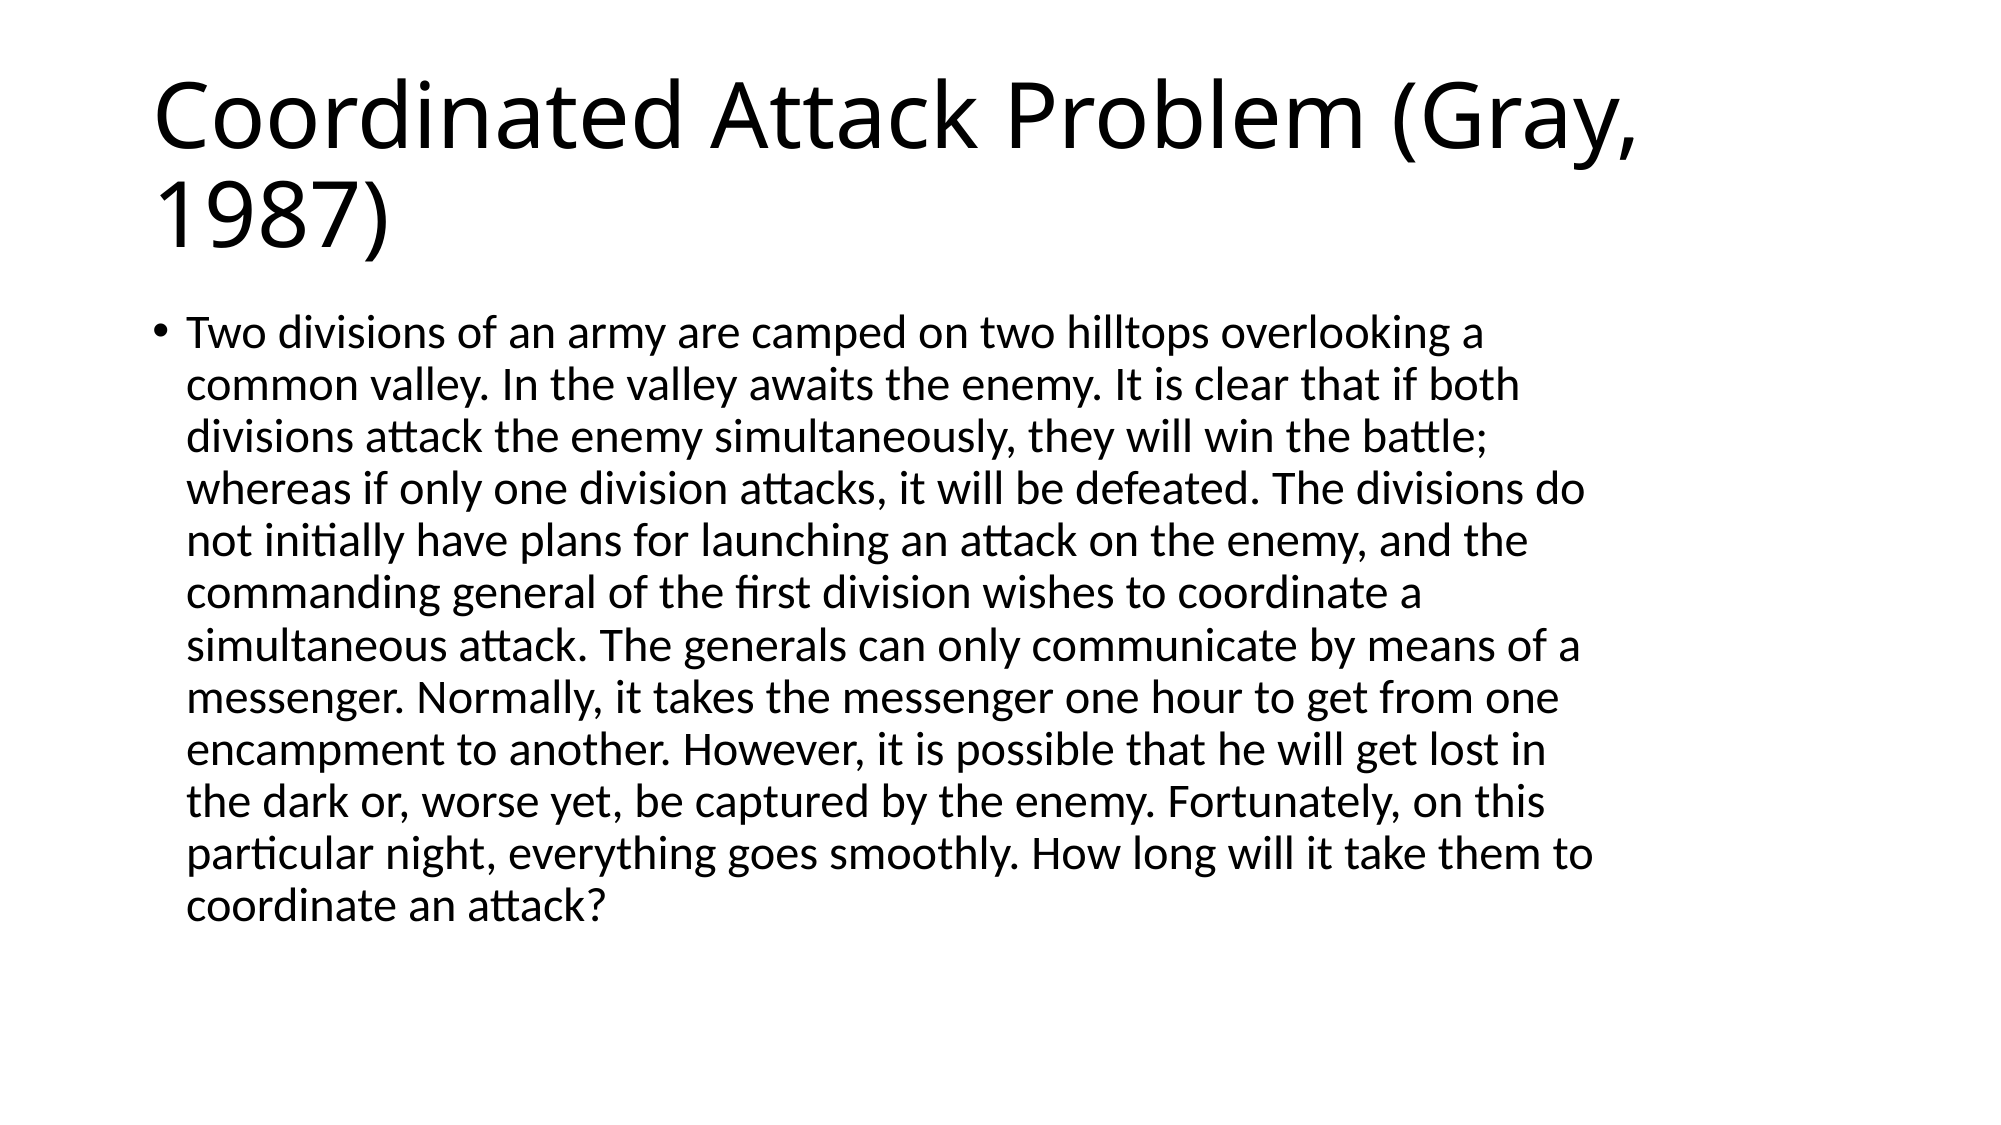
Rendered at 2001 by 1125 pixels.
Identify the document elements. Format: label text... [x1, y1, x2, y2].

title Coordinated Attack Problem (Gray, 1987) [137, 59, 1863, 278]
list Two divisions of an army are camped on two hilltops overlooking a common valley. In the valley awaits the enemy. It is clear that if both divisions attack the enemy simultaneously, they will win the battle; whereas if only one division attacks, it will be defeated. The divisions do not initially have plans for launching an attack on the enemy, and the commanding general of the first division wishes to coordinate a simultaneous attack. The generals can only communicate by means of a messenger. Normally, it takes the messenger one hour to get from one encampment to another. However, it is possible that he will get lost in the dark or, worse yet, be captured by the enemy. Fortunately, on this particular night, everything goes smoothly. How long will it take them to coordinate an attack? [137, 299, 1863, 1014]
